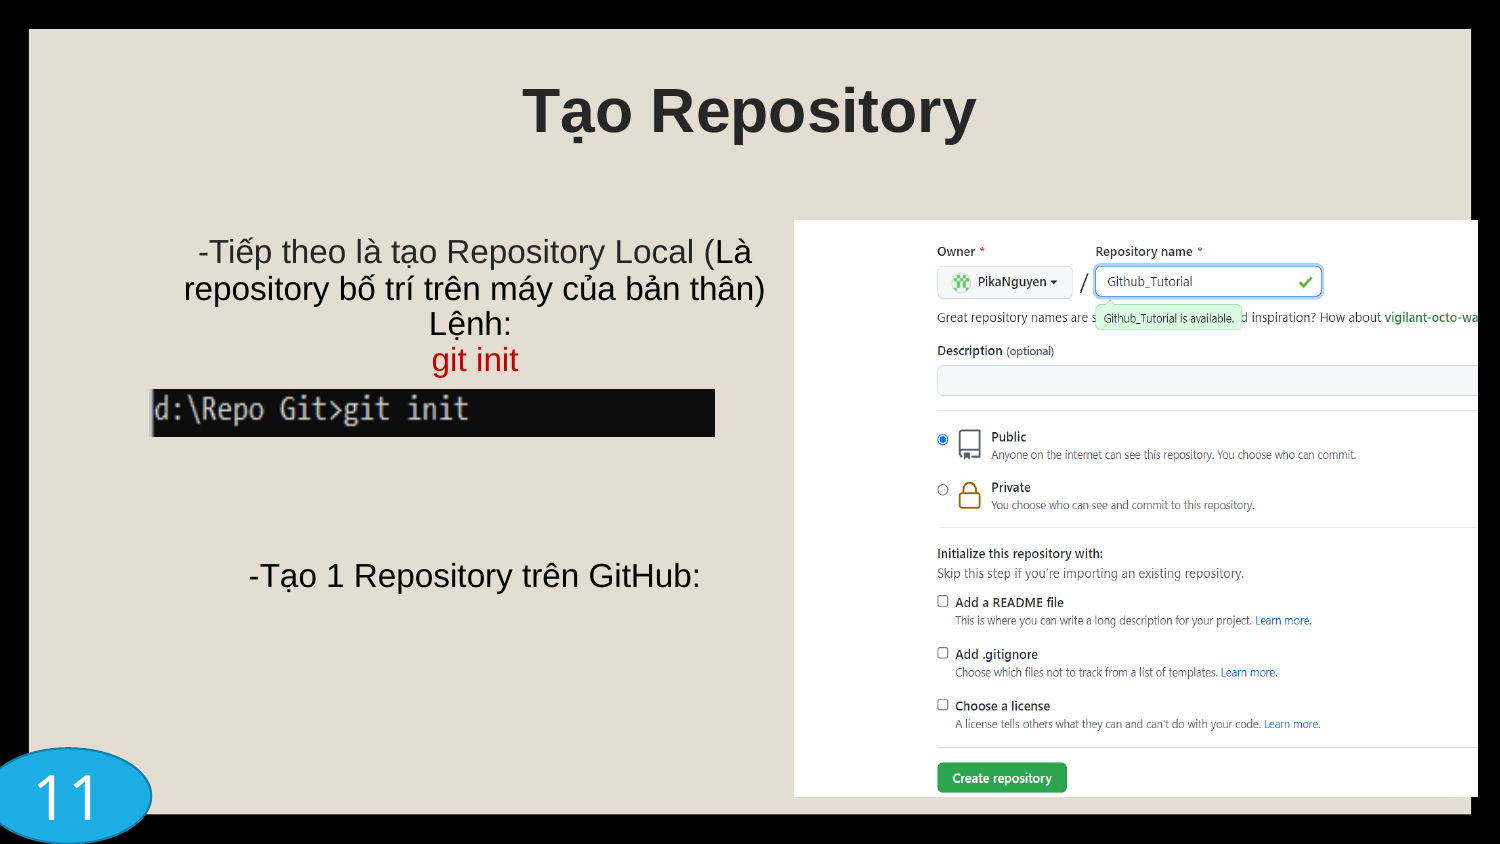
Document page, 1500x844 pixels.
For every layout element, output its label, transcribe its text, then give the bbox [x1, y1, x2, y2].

title -Tiếp theo là tạo Repository Local (Là repository bố trí trên máy của bản thân) Lệnh: git init -Tạo 1 Repository trên GitHub: [116, 220, 789, 648]
picture [149, 389, 715, 437]
picture [793, 220, 1478, 797]
text_box 11 [0, 747, 153, 844]
title Tạo Repository [126, 88, 1374, 137]
